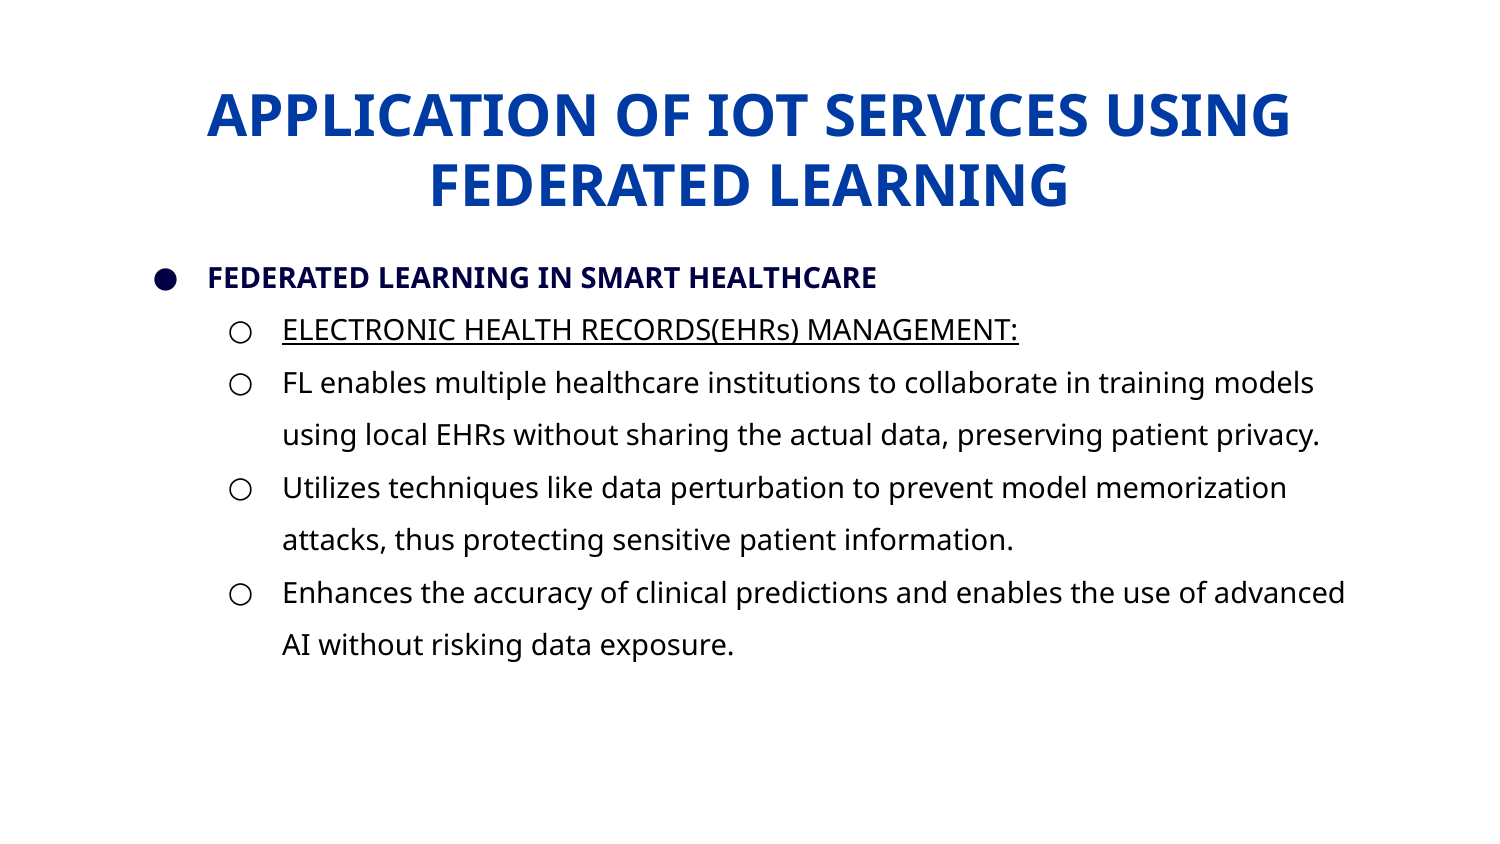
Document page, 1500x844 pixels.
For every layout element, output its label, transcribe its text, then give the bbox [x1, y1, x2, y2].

list FEDERATED LEARNING IN SMART HEALTHCARE ELECTRONIC HEALTH RECORDS(EHRs) MANAGEMENT: FL enables multiple healthcare institutions to collaborate in training models using local EHRs without sharing the actual data, preserving patient privacy. Utilizes techniques like data perturbation to prevent model memorization attacks, thus protecting sensitive patient information. Enhances the accuracy of clinical predictions and enables the use of advanced AI without risking data exposure. [116, 226, 1383, 782]
title APPLICATION OF IOT SERVICES USING FEDERATED LEARNING [116, 63, 1383, 157]
